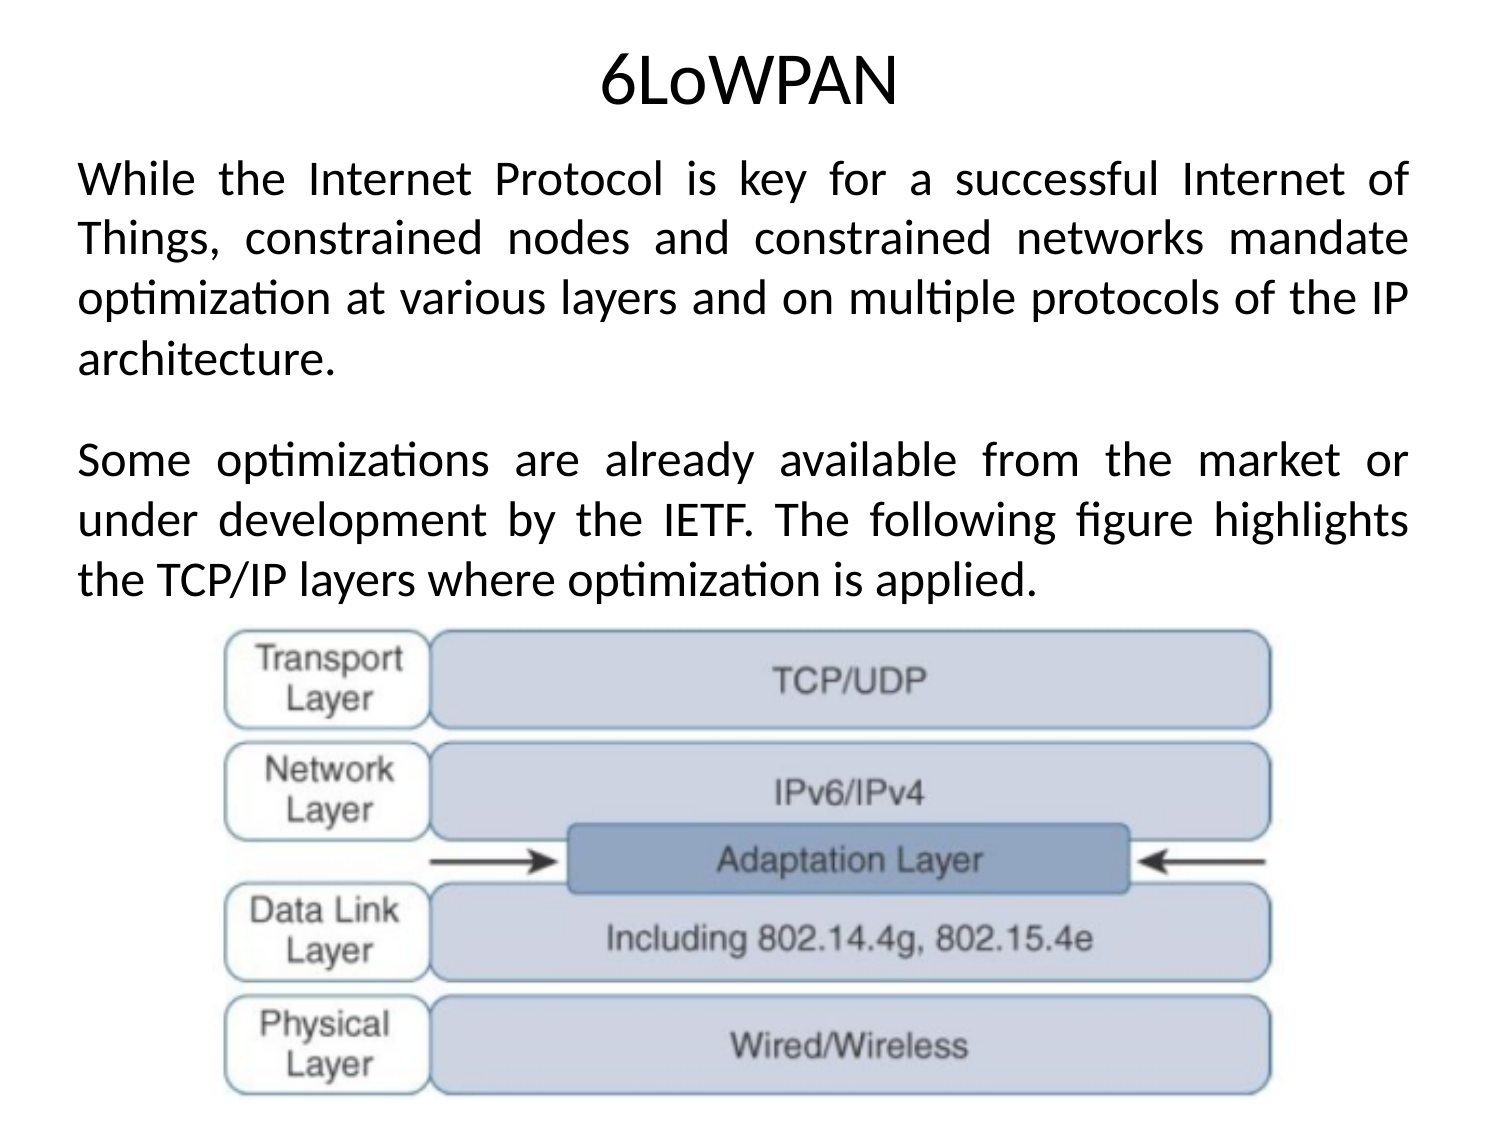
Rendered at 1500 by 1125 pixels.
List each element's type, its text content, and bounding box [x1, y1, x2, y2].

picture [208, 624, 1292, 1101]
title 6LoWPAN [0, 12, 1500, 138]
list While the Internet Protocol is key for a successful Internet of Things, constrained nodes and constrained networks mandate optimization at various layers and on multiple protocols of the IP architecture. Some optimizations are already available from the market or under development by the IETF. The following figure highlights the TCP/IP layers where optimization is applied. [62, 137, 1425, 1125]
